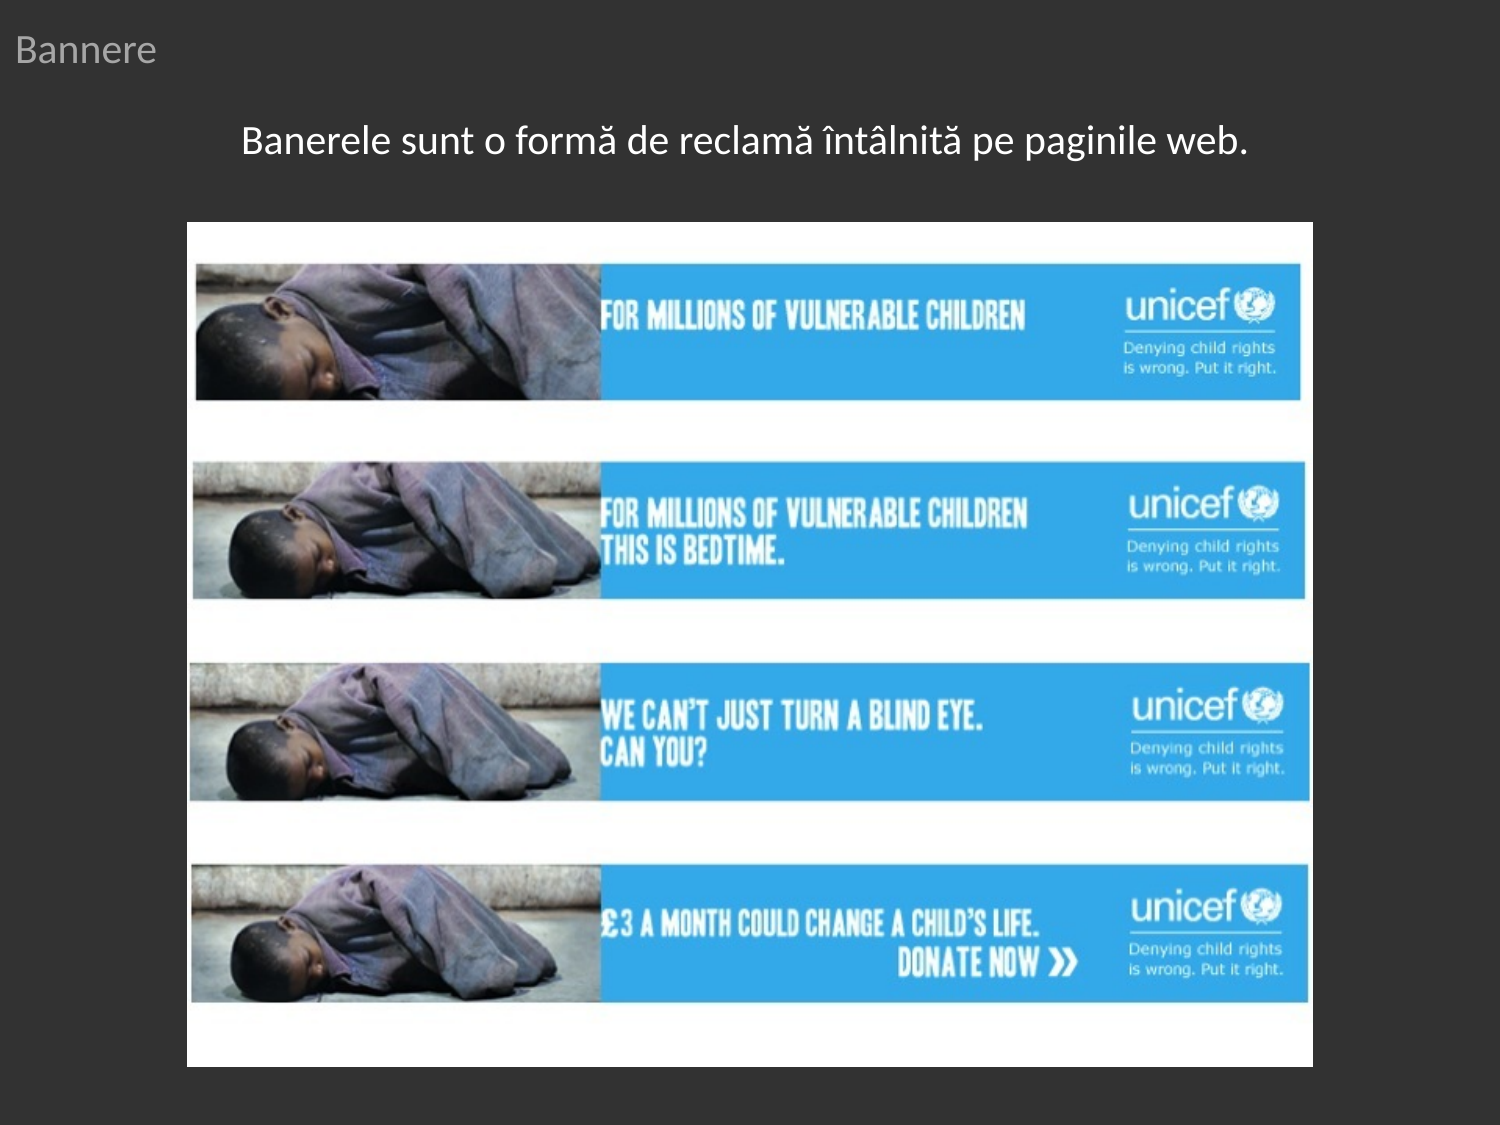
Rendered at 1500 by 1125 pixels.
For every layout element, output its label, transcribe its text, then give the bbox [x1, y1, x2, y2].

title Bannere [0, 0, 1350, 94]
list Banerele sunt o formă de reclamă întâlnită pe paginile web. [70, 105, 1421, 200]
picture [187, 222, 1313, 1067]
